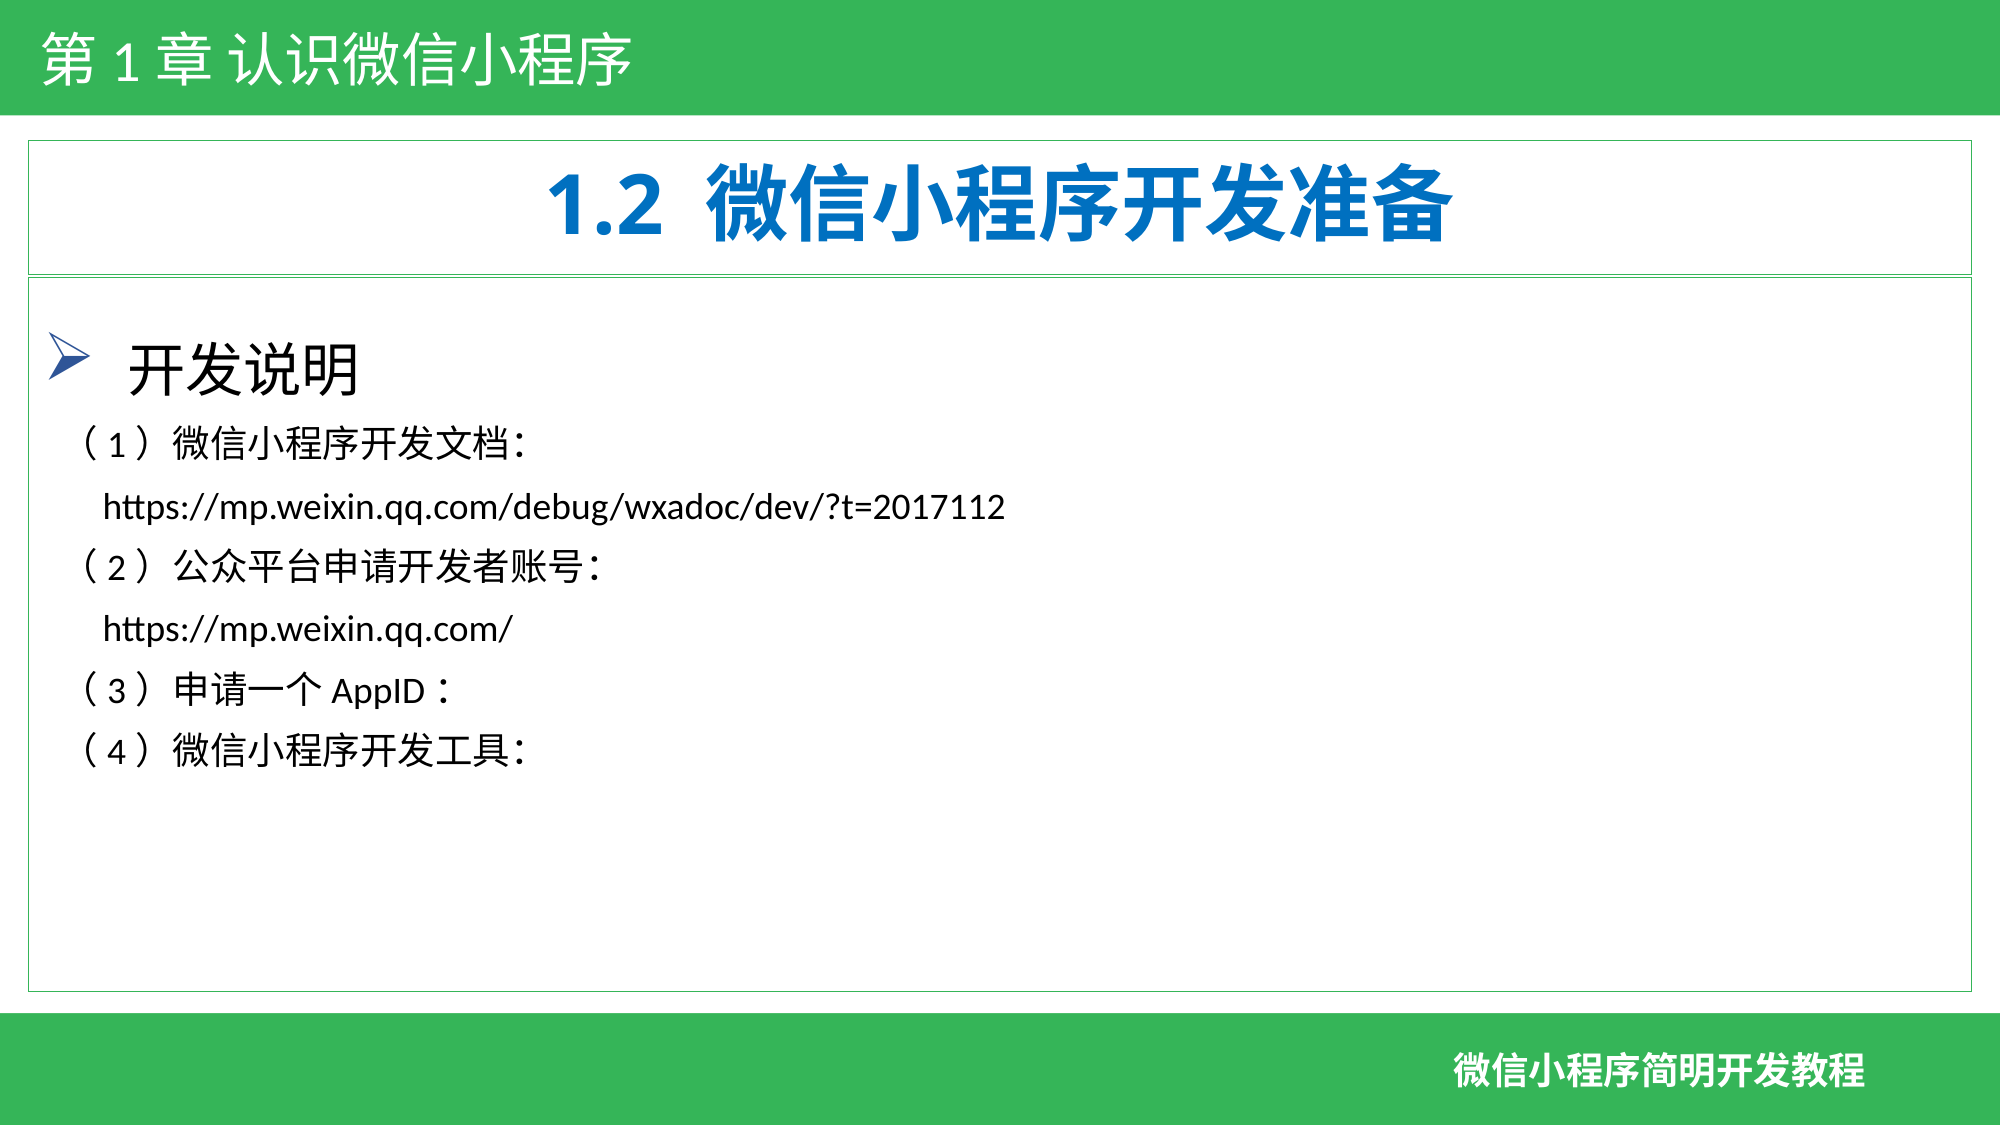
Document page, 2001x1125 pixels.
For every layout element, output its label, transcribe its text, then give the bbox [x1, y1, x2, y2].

list 开发说明 （1）微信小程序开发文档： https://mp.weixin.qq.com/debug/wxadoc/dev/?t=2017112 （2）公众平台申请开发者账号： https://mp.weixin.qq.com/ （3）申请一个AppID： （4）微信小程序开发工具： [28, 277, 1972, 992]
text_box 第1章 认识微信小程序 [24, 16, 649, 101]
text_box 微信小程序简明开发教程 [1439, 1039, 1882, 1100]
text_box [0, 114, 2000, 1014]
title 1.2 微信小程序开发准备 [28, 140, 1972, 275]
